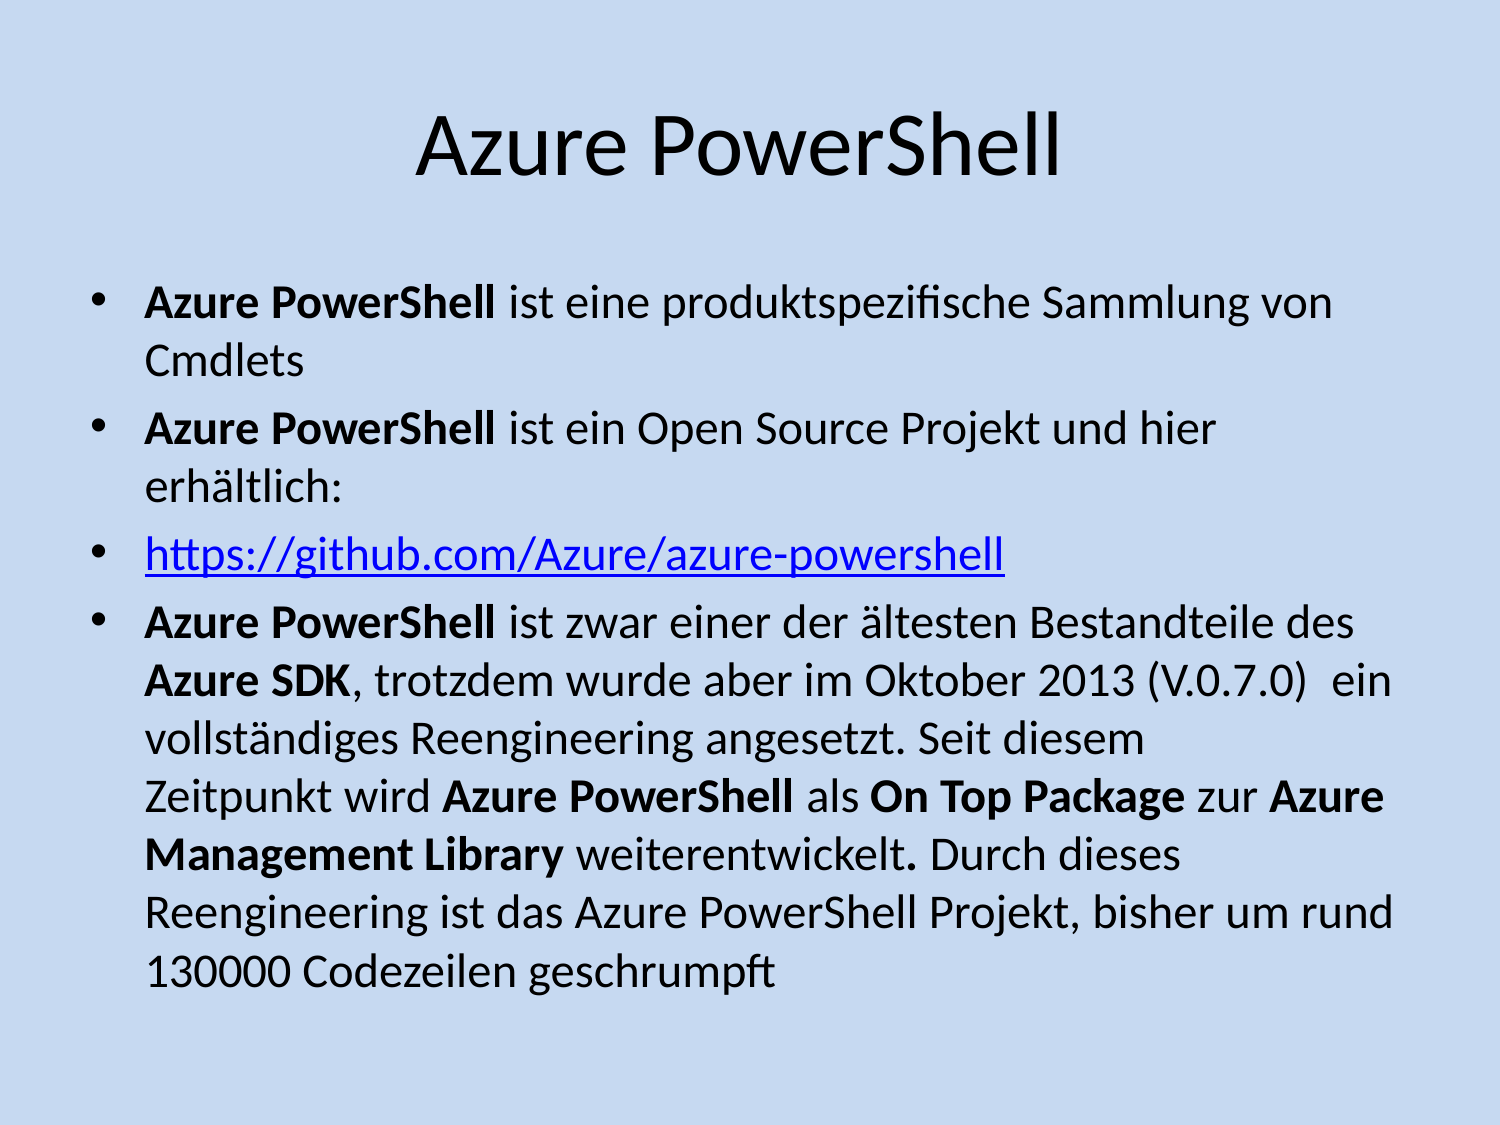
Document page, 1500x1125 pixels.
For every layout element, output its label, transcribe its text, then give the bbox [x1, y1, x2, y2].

title Azure PowerShell [75, 45, 1425, 233]
list Azure PowerShell ist eine produktspezifische Sammlung von Cmdlets Azure PowerShell ist ein Open Source Projekt und hier erhältlich: https://github.com/Azure/azure-powershell Azure PowerShell ist zwar einer der ältesten Bestandteile des Azure SDK, trotzdem wurde aber im Oktober 2013 (V.0.7.0) ein vollständiges Reengineering angesetzt. Seit diesem Zeitpunkt wird Azure PowerShell als On Top Package zur Azure Management Library weiterentwickelt. Durch dieses Reengineering ist das Azure PowerShell Projekt, bisher um rund 130000 Codezeilen geschrumpft [75, 262, 1425, 1005]
